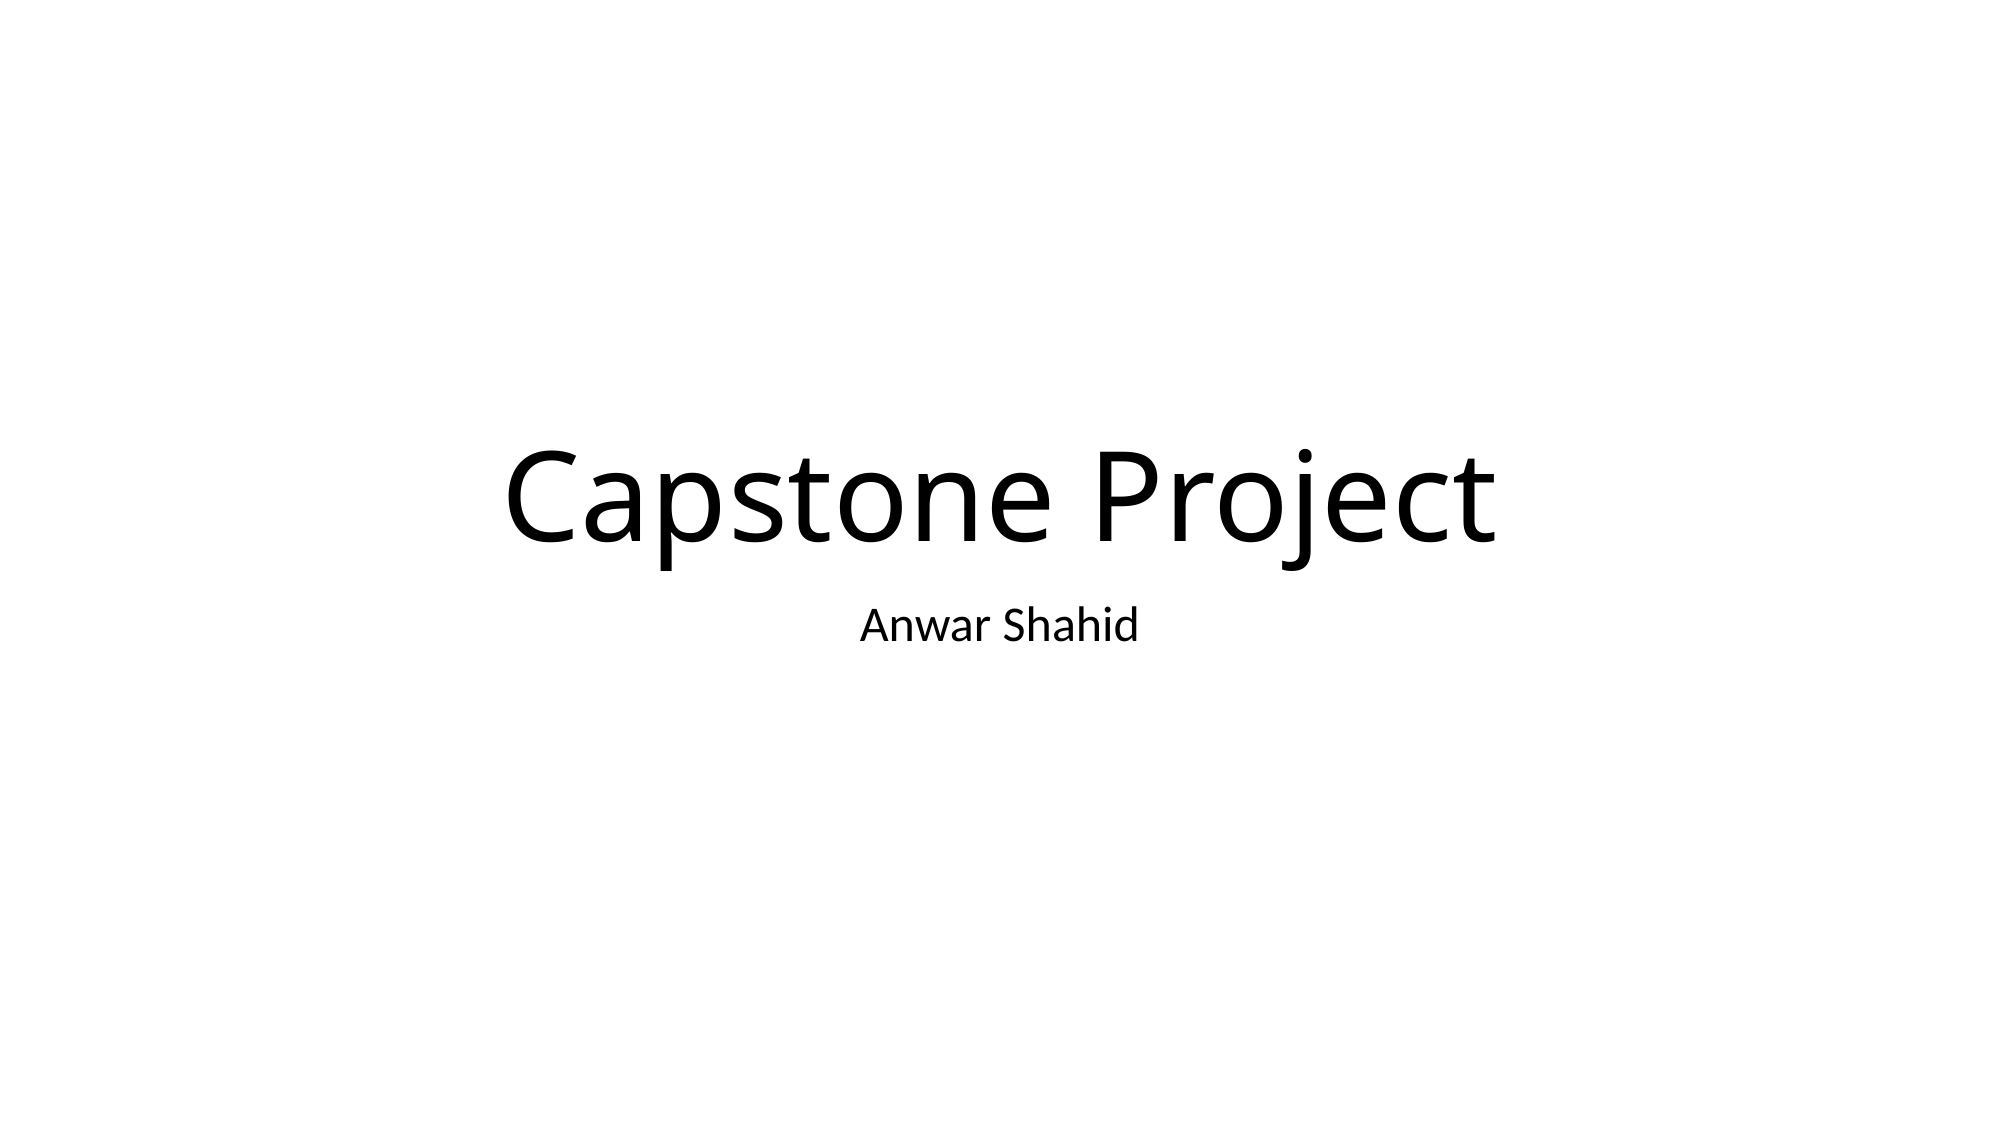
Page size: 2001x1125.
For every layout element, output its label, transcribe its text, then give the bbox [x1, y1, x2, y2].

title Capstone Project [249, 184, 1750, 576]
subtitle Anwar Shahid [249, 590, 1750, 863]
